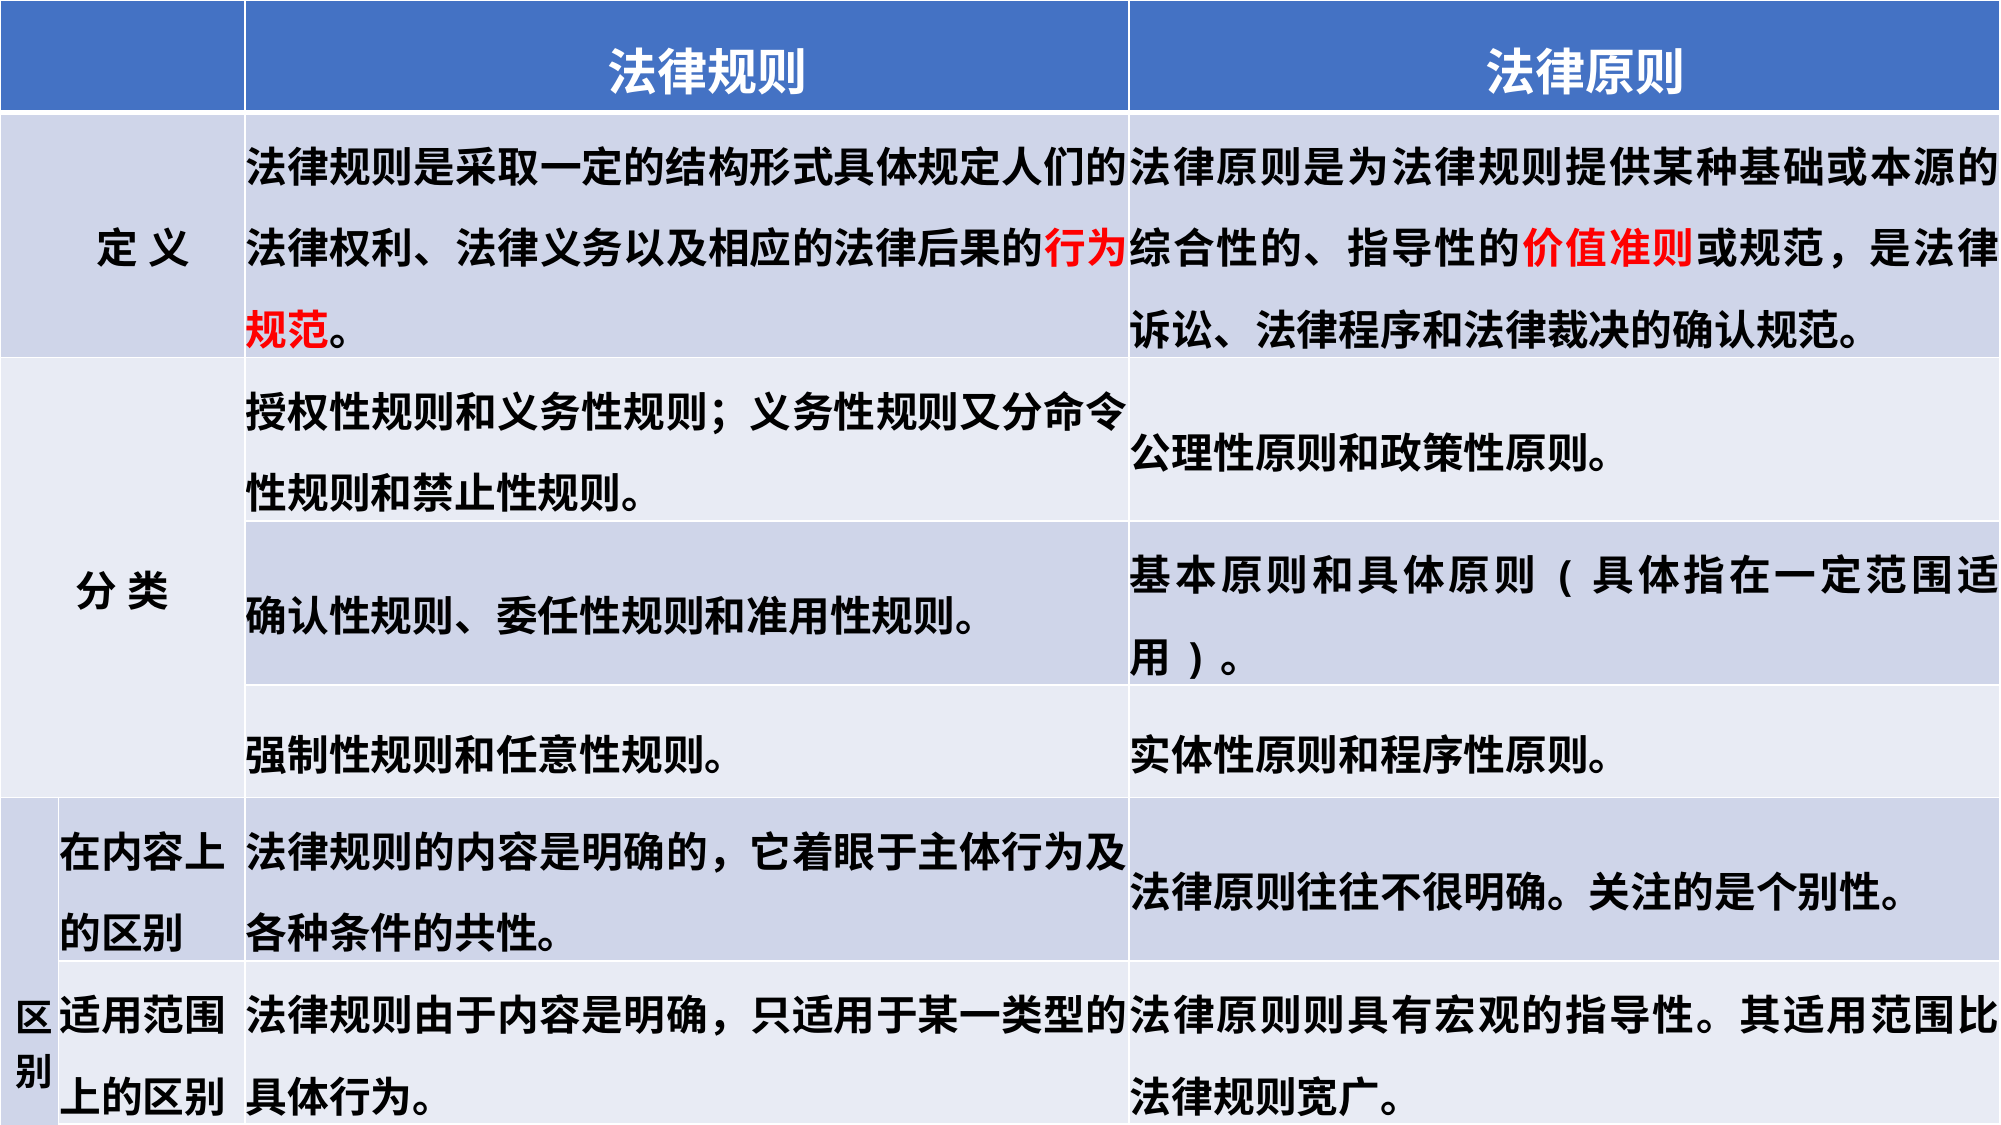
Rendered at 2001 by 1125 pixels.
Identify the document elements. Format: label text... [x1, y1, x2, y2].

table_cell 实体性原则和程序性原则。 [1130, 686, 1999, 797]
table_cell 法律规则由于内容是明确，只适用于某一类型的具体行为。 [246, 962, 1128, 1123]
table_cell 区别 [1, 798, 58, 1125]
table_header [1, 1, 244, 110]
table_cell 基本原则和具体原则(具体指在一定范围适用)。 [1130, 522, 1999, 684]
table_cell 定 义 [1, 115, 244, 357]
table_cell 强制性规则和任意性规则。 [246, 686, 1128, 797]
table_cell 在内容上的区别 [59, 798, 244, 960]
table_cell 法律规则是采取一定的结构形式具体规定人们的法律权利、法律义务以及相应的法律后果的行为规范。 [246, 115, 1128, 357]
table_cell 授权性规则和义务性规则；义务性规则又分命令性规则和禁止性规则。 [246, 358, 1128, 520]
table_header 法律原则 [1130, 1, 1999, 110]
table_header 法律规则 [246, 1, 1128, 110]
table_cell 法律规则的内容是明确的，它着眼于主体行为及各种条件的共性。 [246, 798, 1128, 960]
table_cell 法律原则是为法律规则提供某种基础或本源的综合性的、指导性的价值准则或规范，是法律诉讼、法律程序和法律裁决的确认规范。 [1130, 115, 1999, 357]
table_cell 适用范围上的区别 [59, 962, 244, 1123]
table_cell 确认性规则、委任性规则和准用性规则。 [246, 522, 1128, 684]
table_cell 法律原则往往不很明确。关注的是个别性。 [1130, 798, 1999, 960]
table_cell 法律原则则具有宏观的指导性。其适用范围比法律规则宽广。 [1130, 962, 1999, 1123]
table_cell 分 类 [1, 358, 244, 797]
table_cell 公理性原则和政策性原则。 [1130, 358, 1999, 520]
